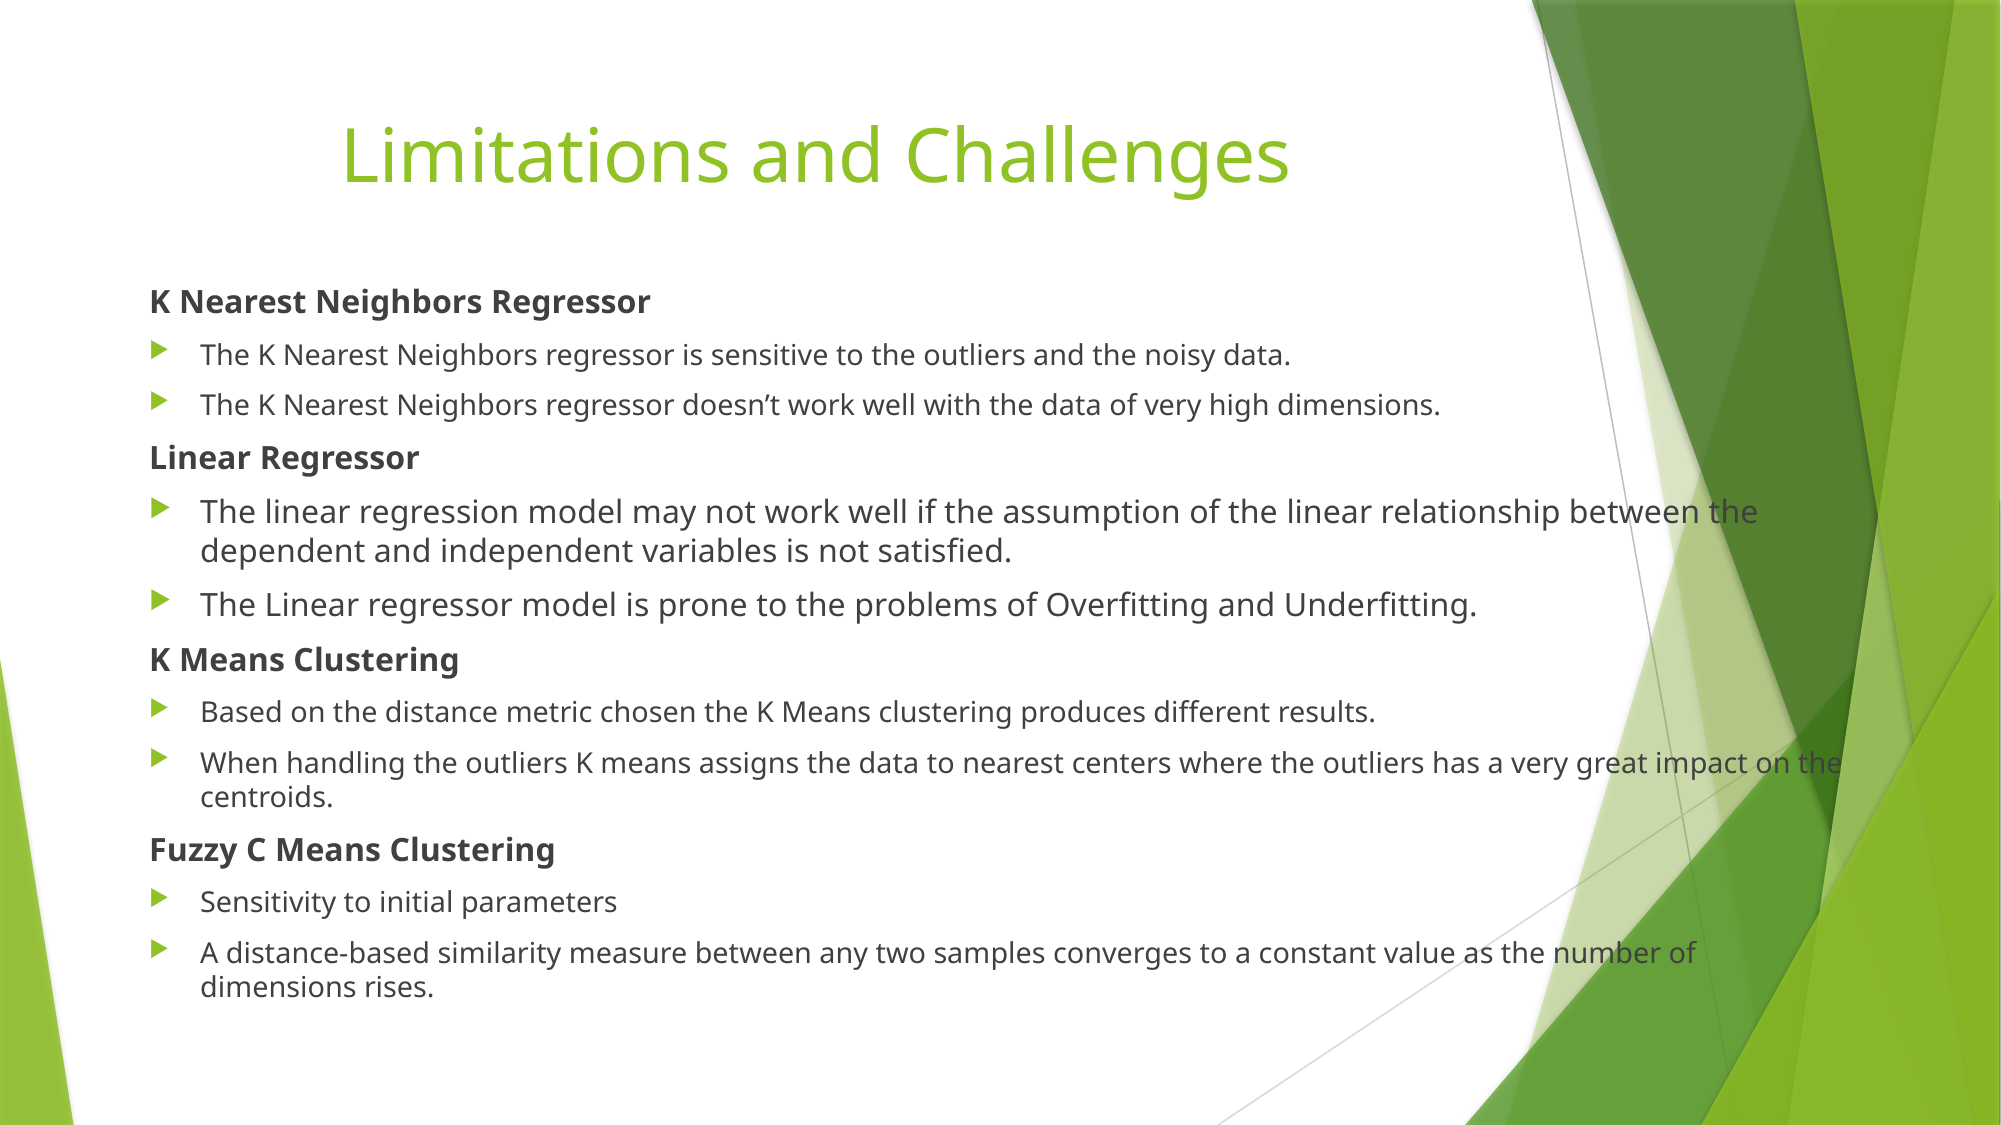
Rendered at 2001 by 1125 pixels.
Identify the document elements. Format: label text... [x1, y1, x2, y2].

list K Nearest Neighbors Regressor The K Nearest Neighbors regressor is sensitive to the outliers and the noisy data. The K Nearest Neighbors regressor doesn’t work well with the data of very high dimensions. Linear Regressor The linear regression model may not work well if the assumption of the linear relationship between the dependent and independent variables is not satisfied. The Linear regressor model is prone to the problems of Overfitting and Underfitting. K Means Clustering Based on the distance metric chosen the K Means clustering produces different results. When handling the outliers K means assigns the data to nearest centers where the outliers has a very great impact on the centroids. Fuzzy C Means Clustering Sensitivity to initial parameters A distance-based similarity measure between any two samples converges to a constant value as the number of dimensions rises. [134, 274, 1927, 1013]
title Limitations and Challenges [111, 99, 1522, 317]
